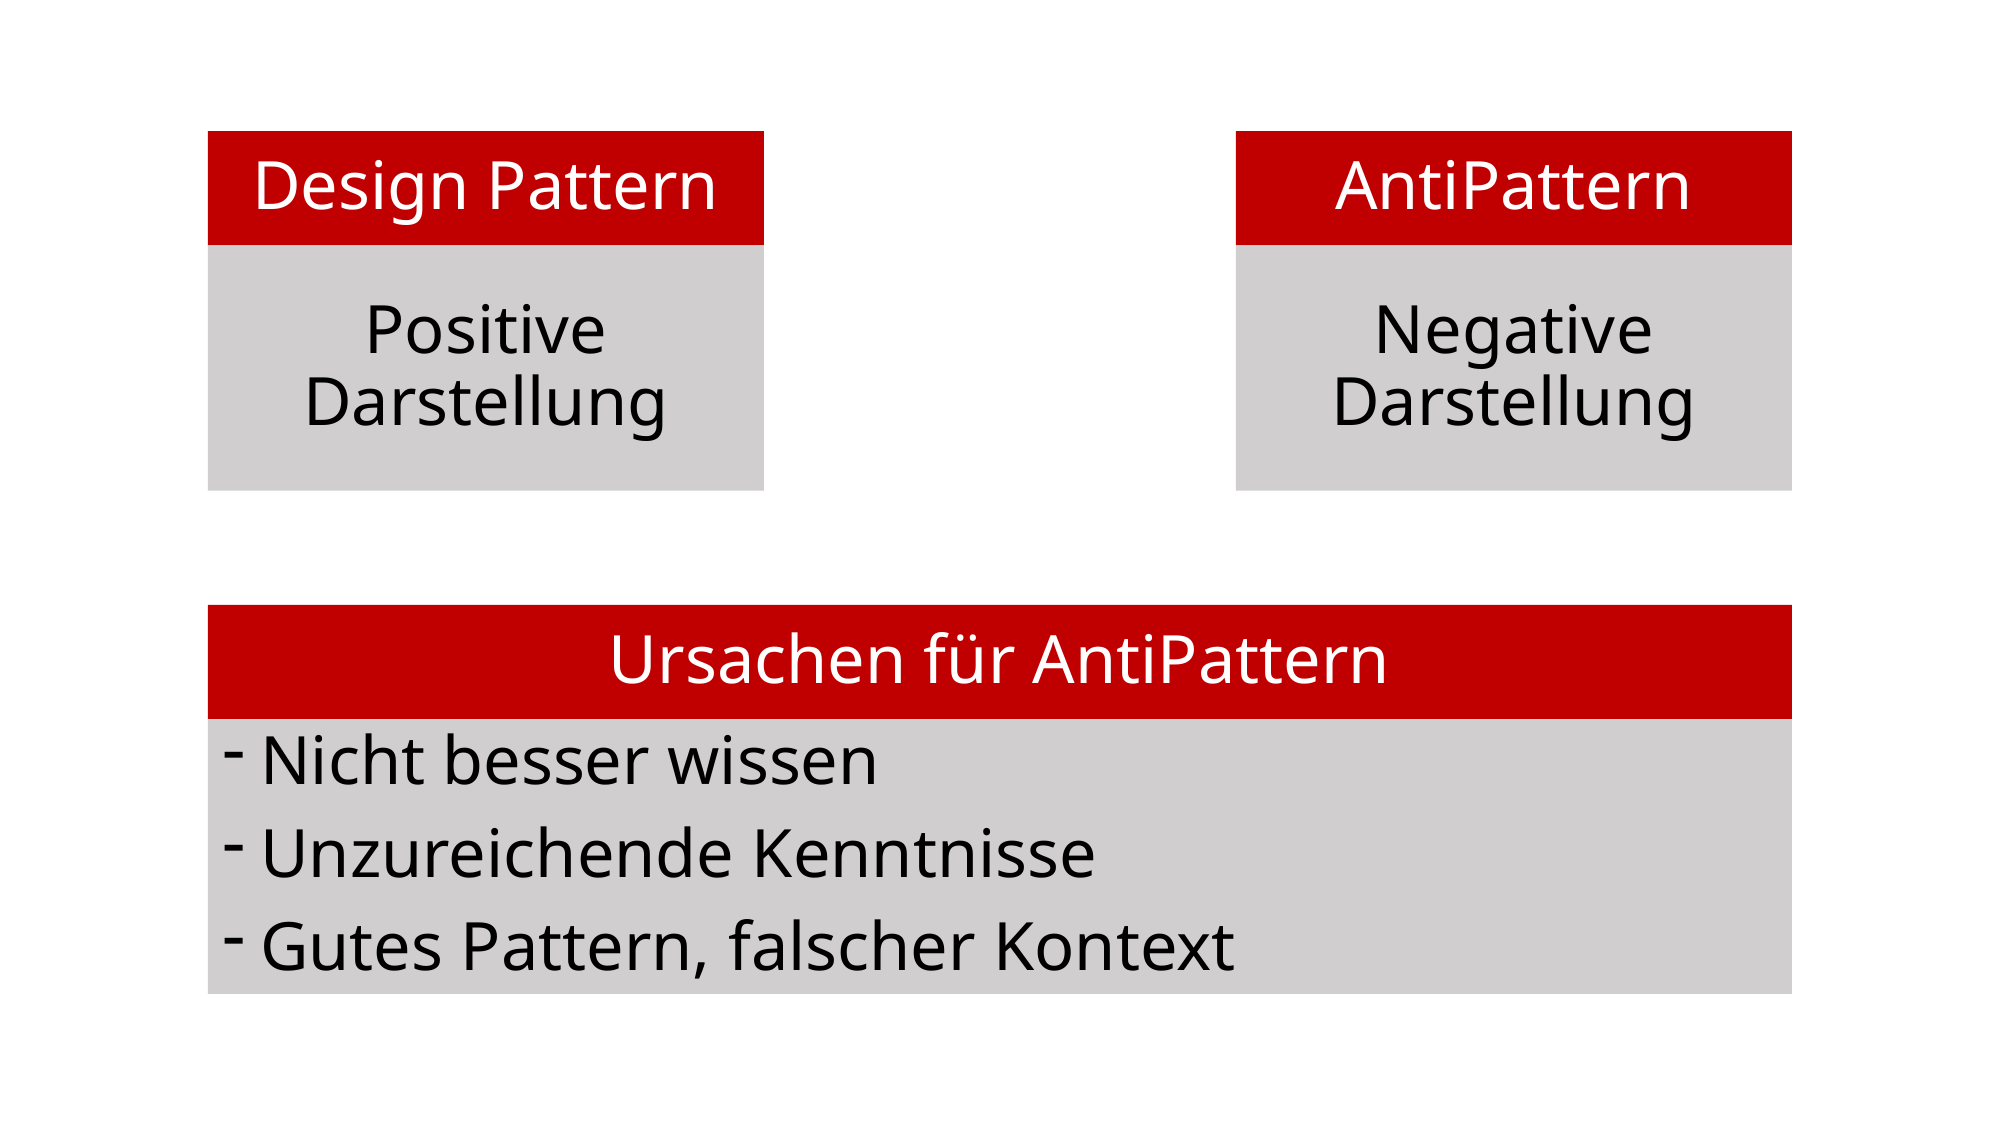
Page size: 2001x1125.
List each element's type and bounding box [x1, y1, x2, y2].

text_box [207, 131, 1792, 994]
